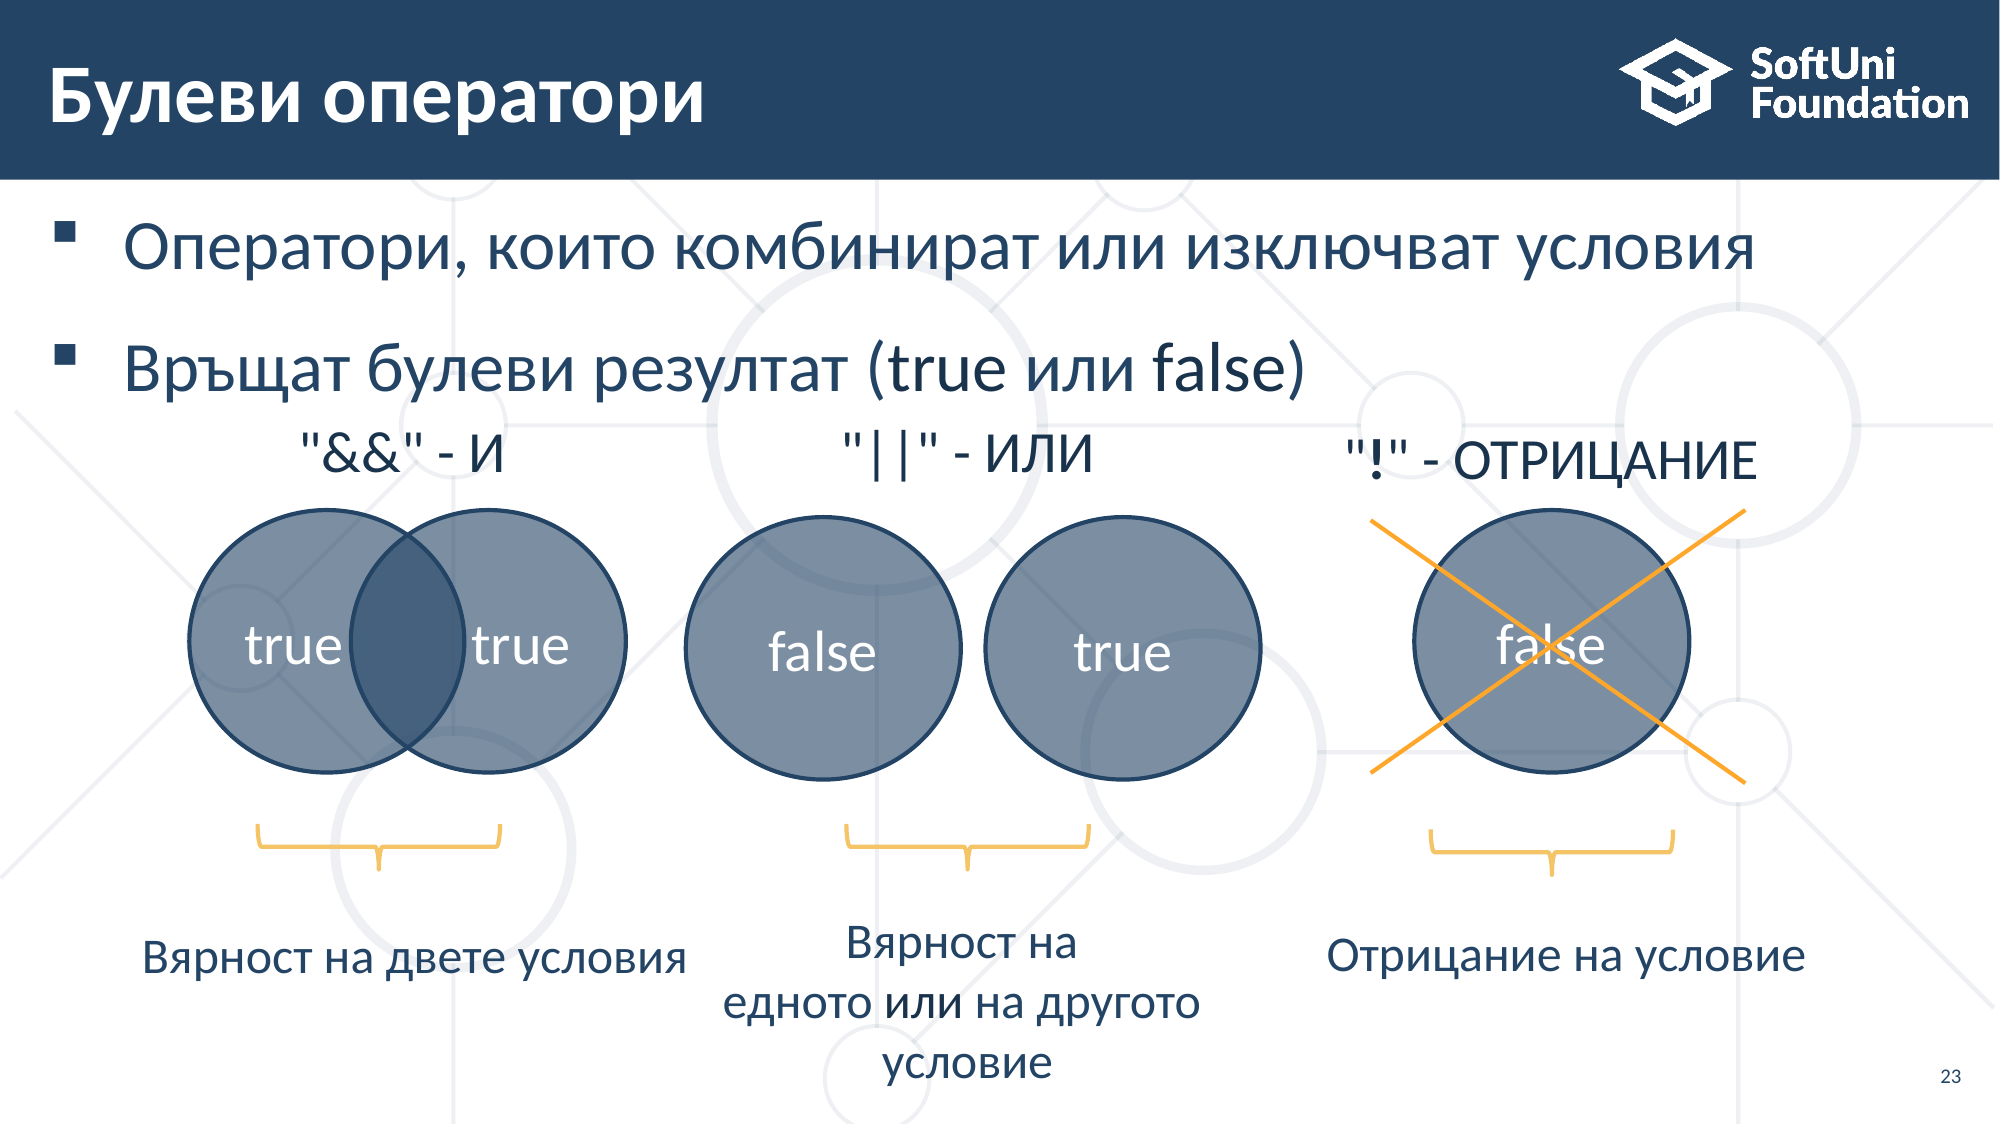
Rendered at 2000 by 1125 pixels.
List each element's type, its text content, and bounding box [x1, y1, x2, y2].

text_box false [683, 514, 963, 782]
text_box [1429, 829, 1674, 876]
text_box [1370, 509, 1746, 519]
text_box Вярност на двете условия [127, 916, 704, 992]
text_box [256, 823, 501, 871]
text_box true [348, 507, 628, 775]
title Булеви оператори [31, 16, 1591, 162]
text_box "&&" - И [283, 407, 521, 492]
text_box "||" - ИЛИ [825, 407, 1110, 492]
text_box [845, 823, 1090, 871]
slide_number 23 [1896, 1049, 1968, 1101]
picture [1618, 38, 1968, 126]
text_box Отрицание на условие [1311, 913, 1822, 989]
text_box true [983, 514, 1263, 782]
text_box Вярност на едното или на другото условие [707, 900, 1228, 1096]
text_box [1370, 519, 1746, 784]
text_box true [187, 507, 407, 775]
list Оператори, които комбинират или изключват условия Връщат булеви резултат (true или false) [31, 179, 1968, 1094]
text_box "!" - ОТРИЦАНИЕ [1329, 414, 1775, 499]
